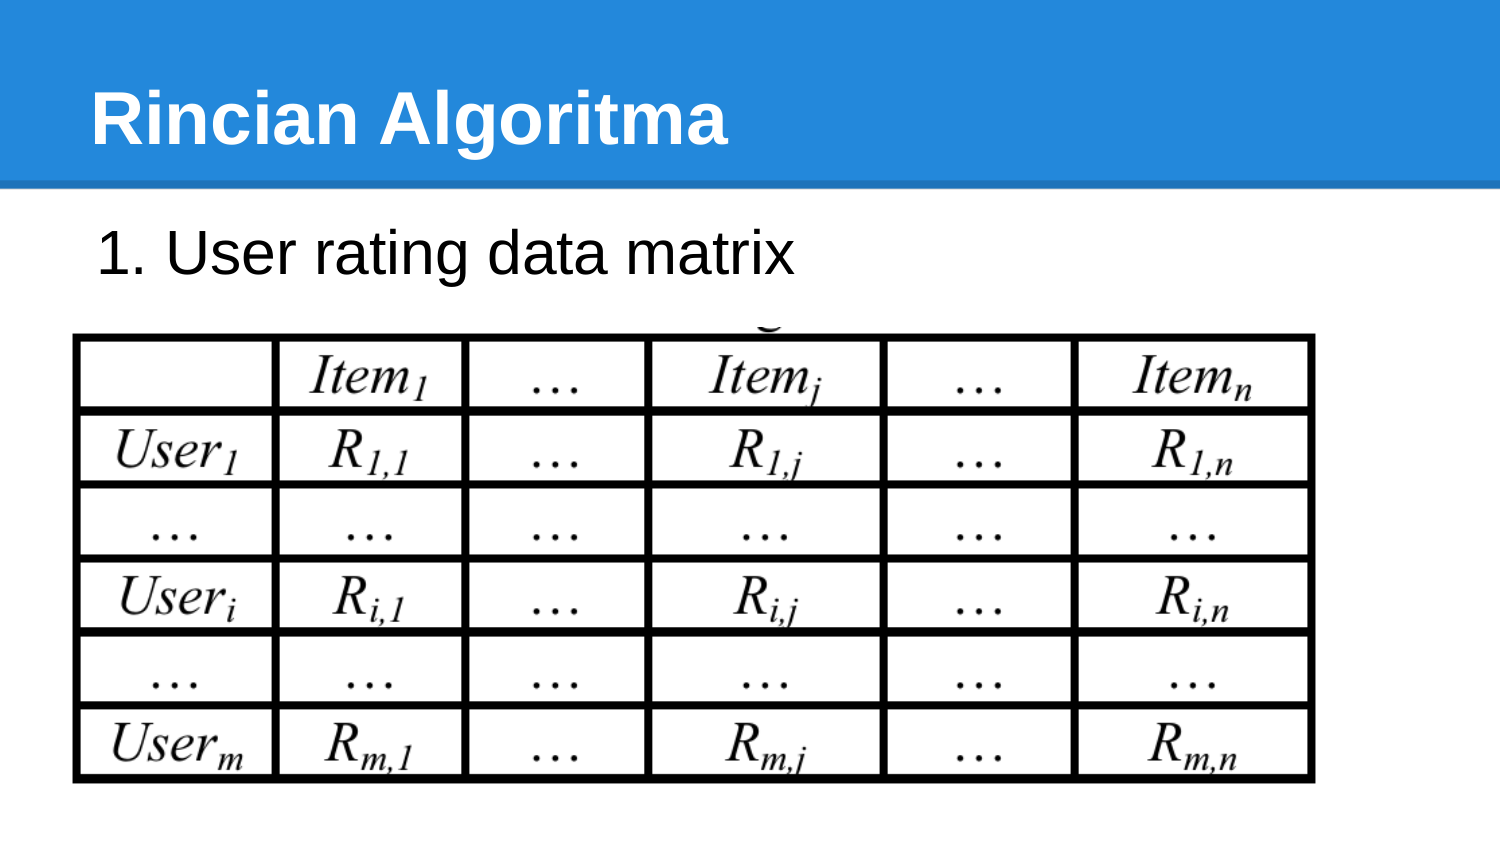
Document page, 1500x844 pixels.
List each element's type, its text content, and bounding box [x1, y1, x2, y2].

picture [65, 327, 1321, 789]
list User rating data matrix [75, 196, 1425, 808]
title Rincian Algoritma [75, 33, 1425, 175]
